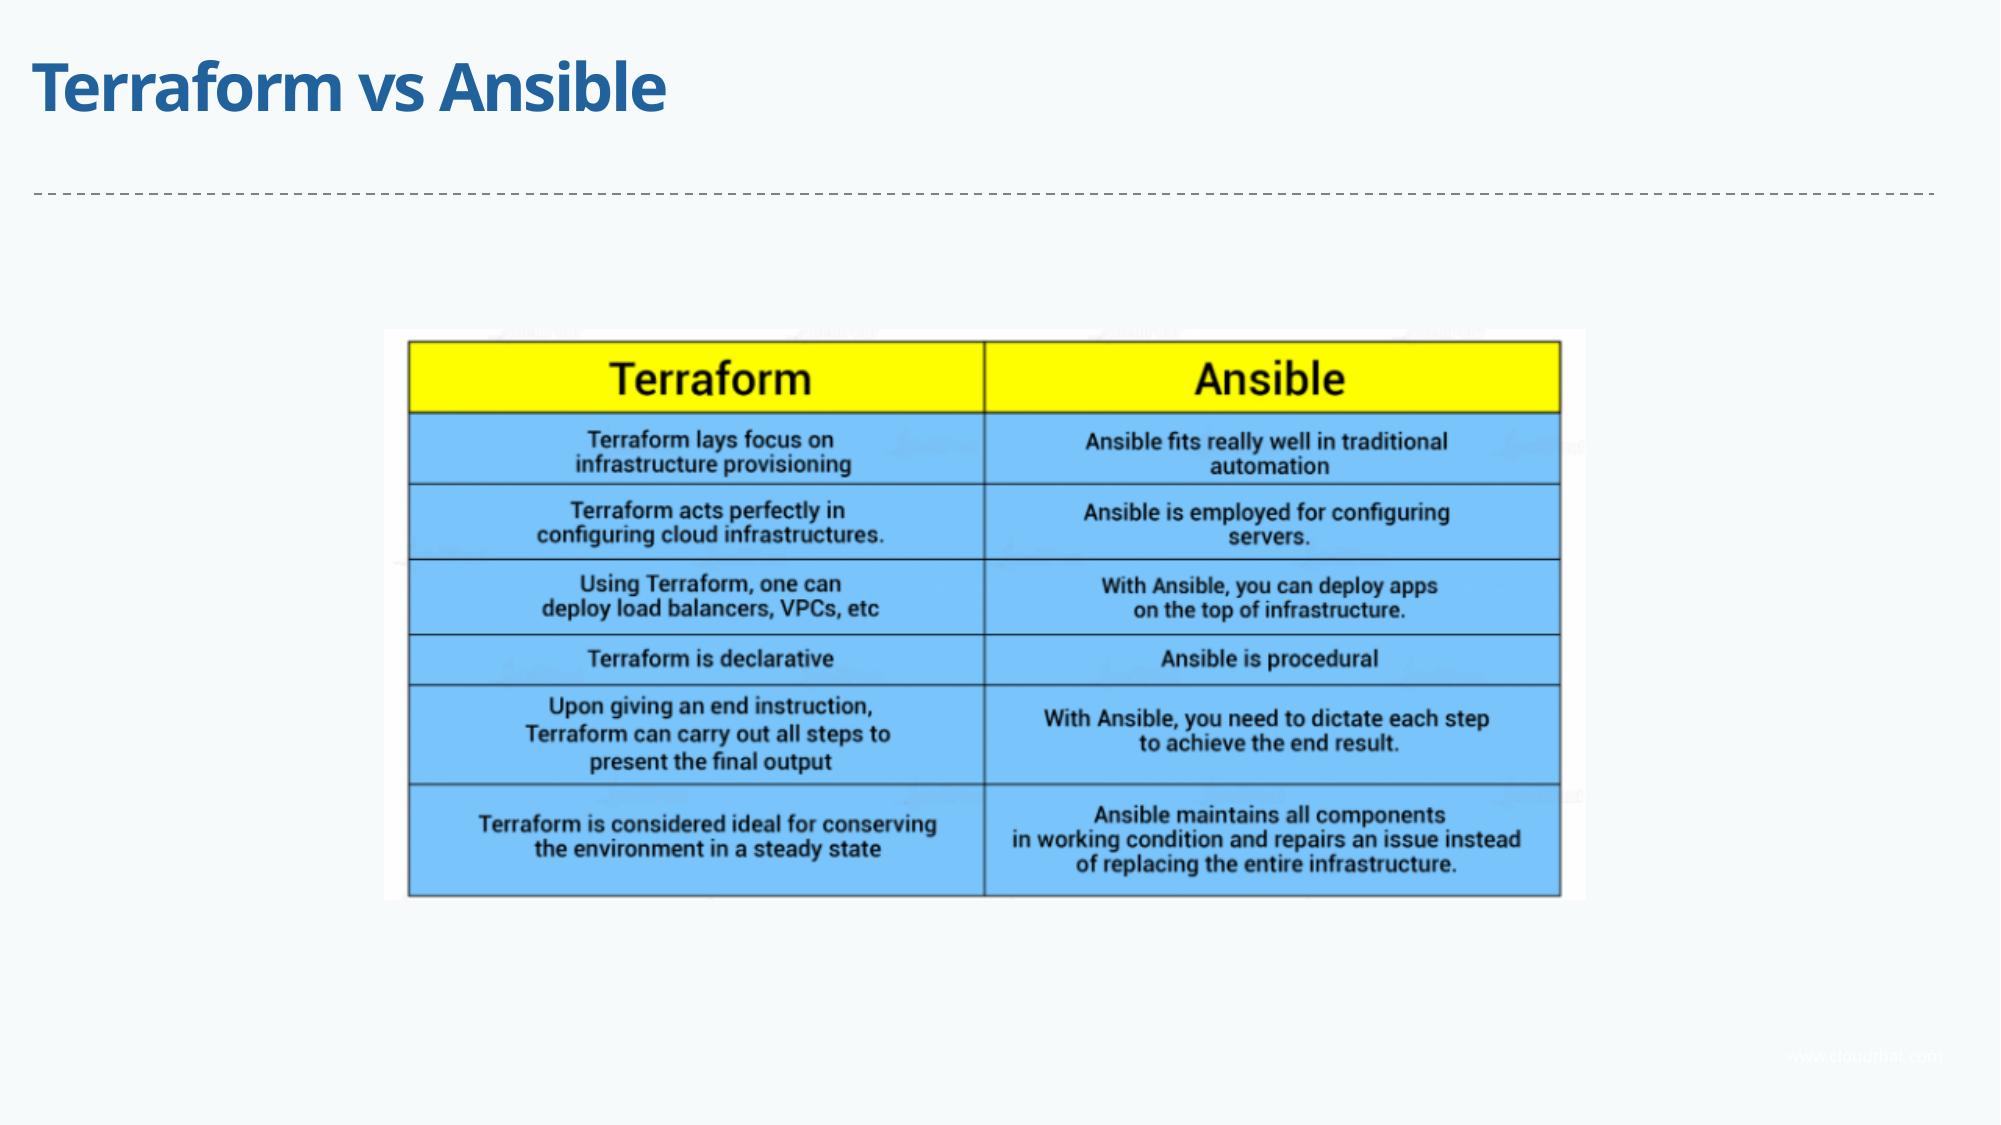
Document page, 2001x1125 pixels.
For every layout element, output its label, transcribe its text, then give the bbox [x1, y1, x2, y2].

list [383, 328, 1587, 900]
title Terraform vs Ansible [31, 44, 1935, 126]
